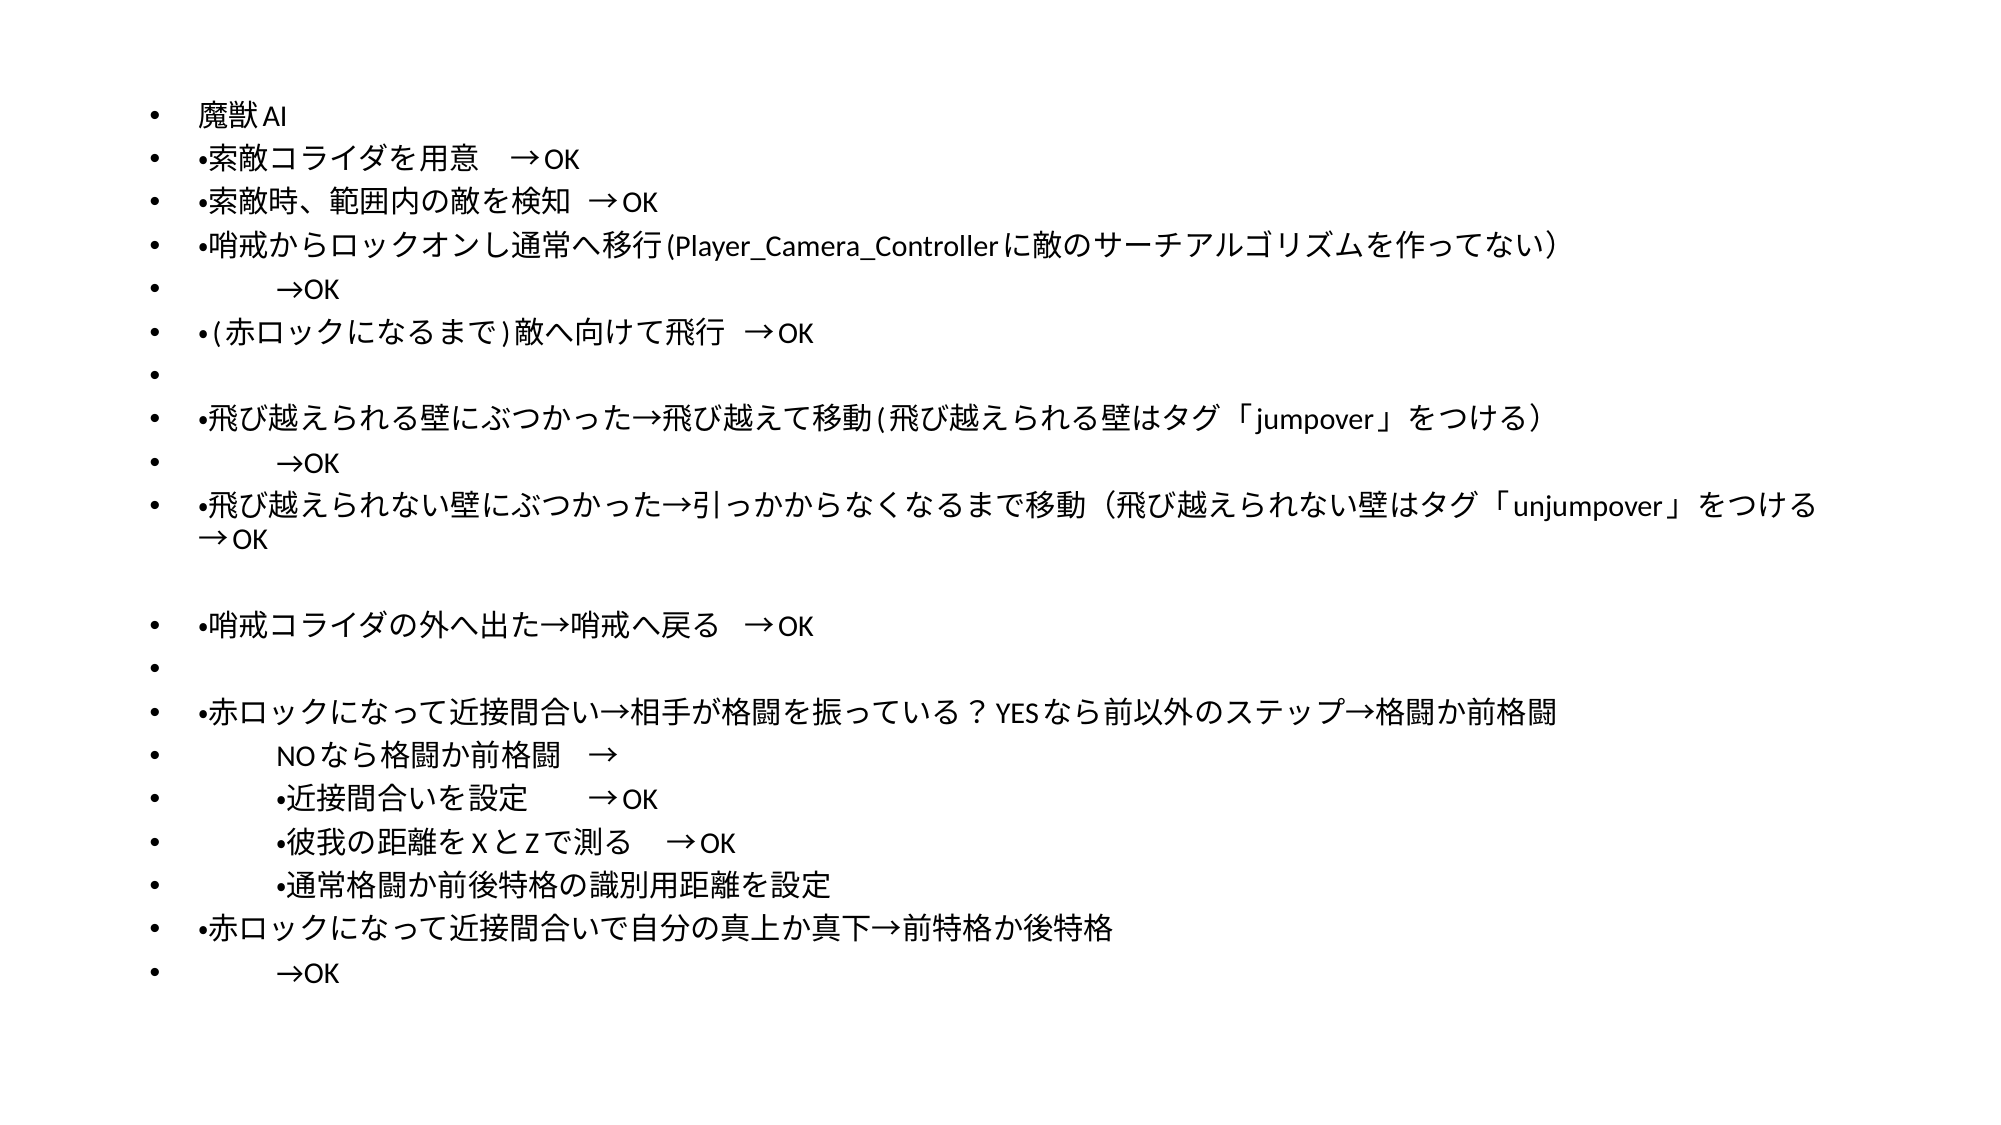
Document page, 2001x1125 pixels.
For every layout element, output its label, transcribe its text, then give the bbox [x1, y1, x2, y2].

list 魔獣AI ・索敵コライダを用意 →OK ・索敵時、範囲内の敵を検知 →OK ・哨戒からロックオンし通常へ移行(Player_Camera_Controllerに敵のサーチアルゴリズムを作ってない） →OK ・(赤ロックになるまで)敵へ向けて飛行 →OK ・飛び越えられる壁にぶつかった→飛び越えて移動(飛び越えられる壁はタグ「jumpover」をつける） →OK ・飛び越えられない壁にぶつかった→引っかからなくなるまで移動（飛び越えられない壁はタグ「unjumpover」をつける →OK ・哨戒コライダの外へ出た→哨戒へ戻る →OK ・赤ロックになって近接間合い→相手が格闘を振っている？YESなら前以外のステップ→格闘か前格闘 NOなら格闘か前格闘 → ・近接間合いを設定 →OK ・彼我の距離をXとZで測る →OK ・通常格闘か前後特格の識別用距離を設定 ・赤ロックになって近接間合いで自分の真上か真下→前特格か後特格 →OK [134, 92, 1863, 1014]
